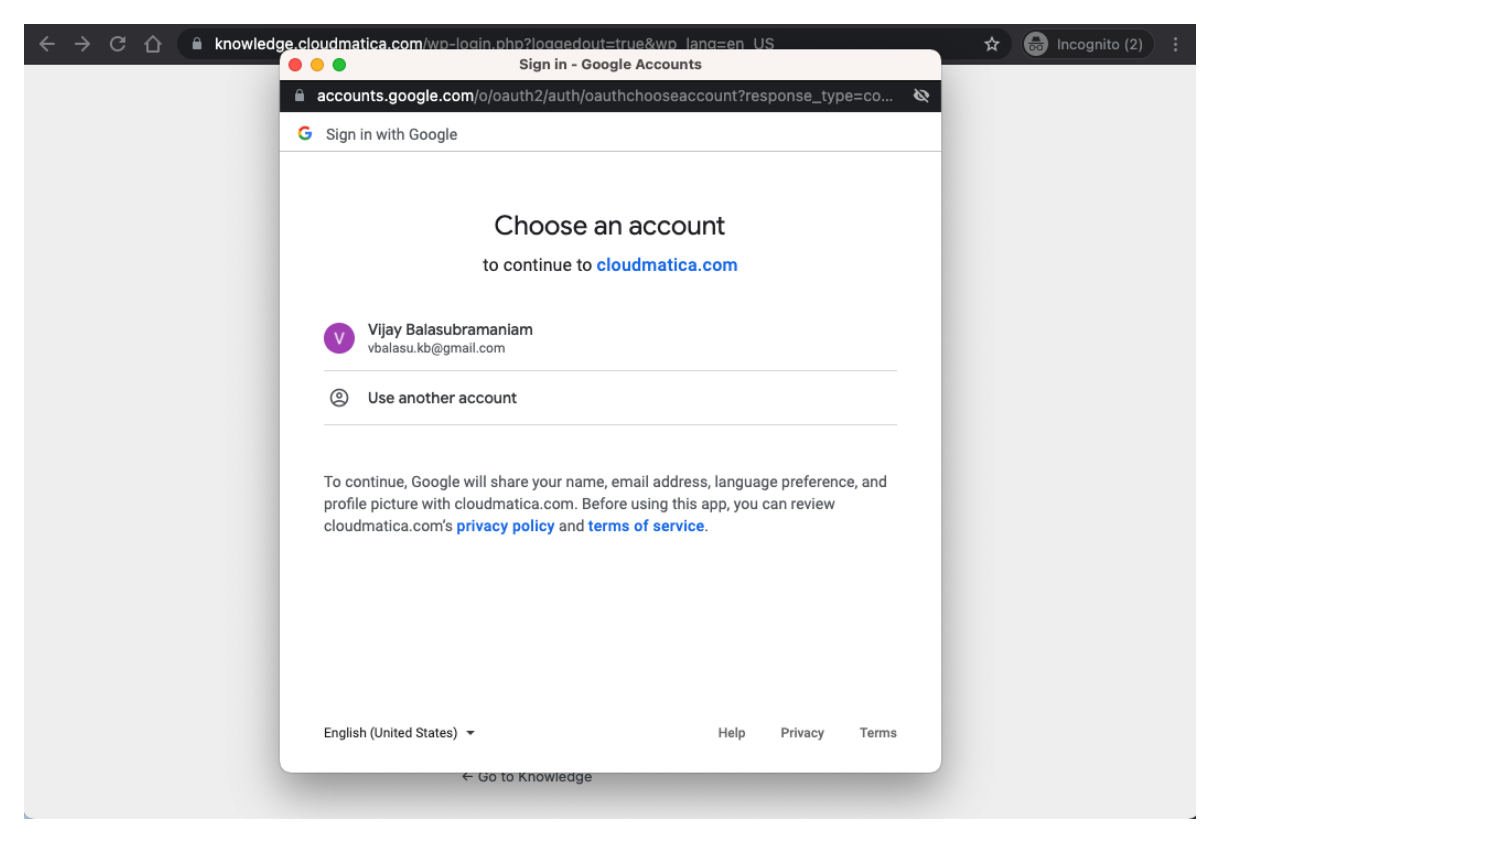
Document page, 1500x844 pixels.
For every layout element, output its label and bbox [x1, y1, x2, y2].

picture [24, 24, 1196, 819]
